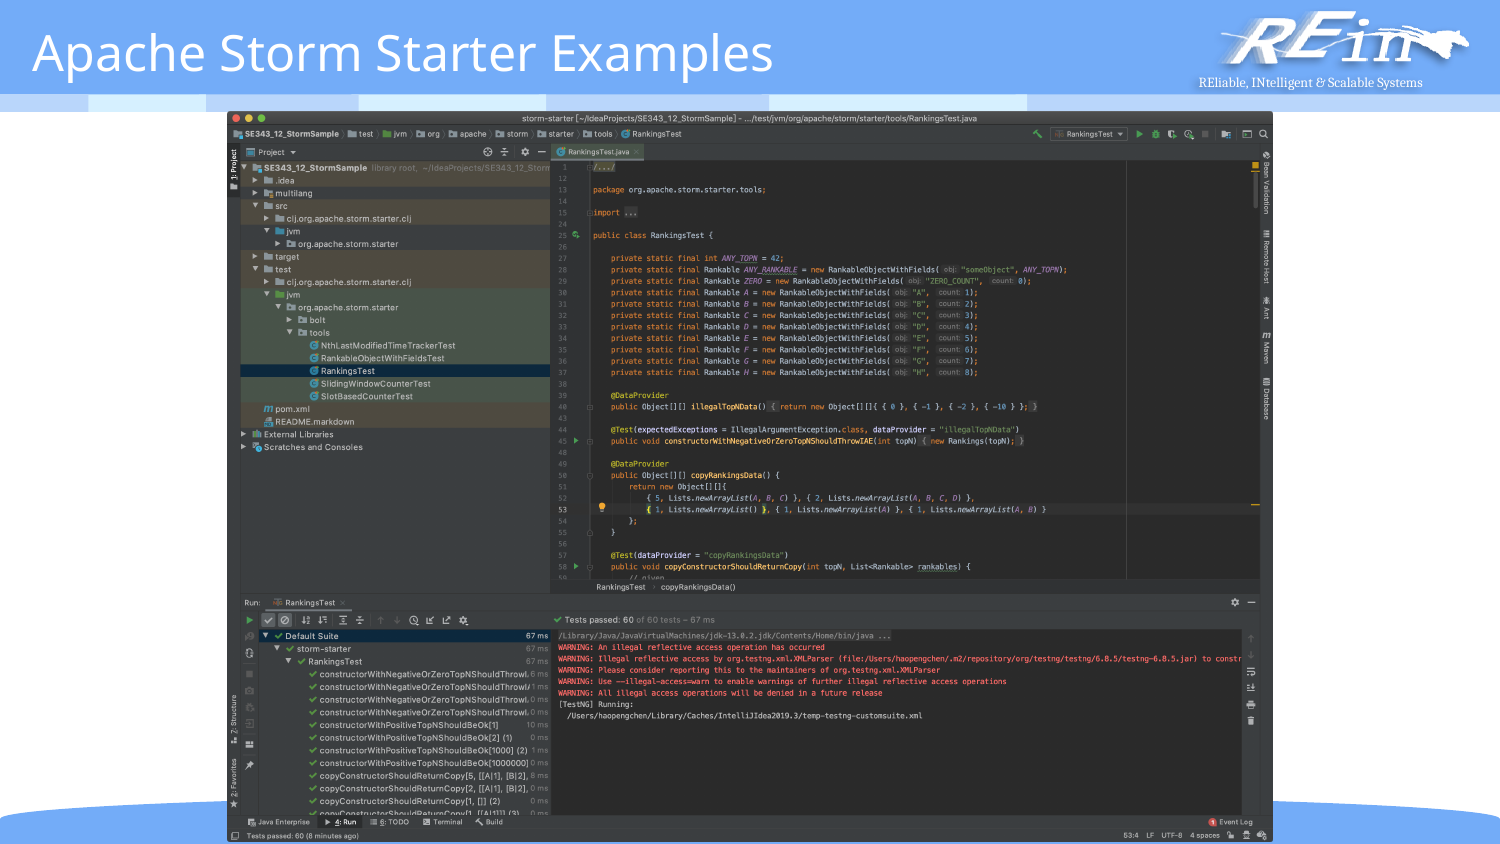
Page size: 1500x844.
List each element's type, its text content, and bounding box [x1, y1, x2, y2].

title Apache Storm Starter Examples [17, 17, 1136, 86]
picture [227, 111, 1273, 842]
